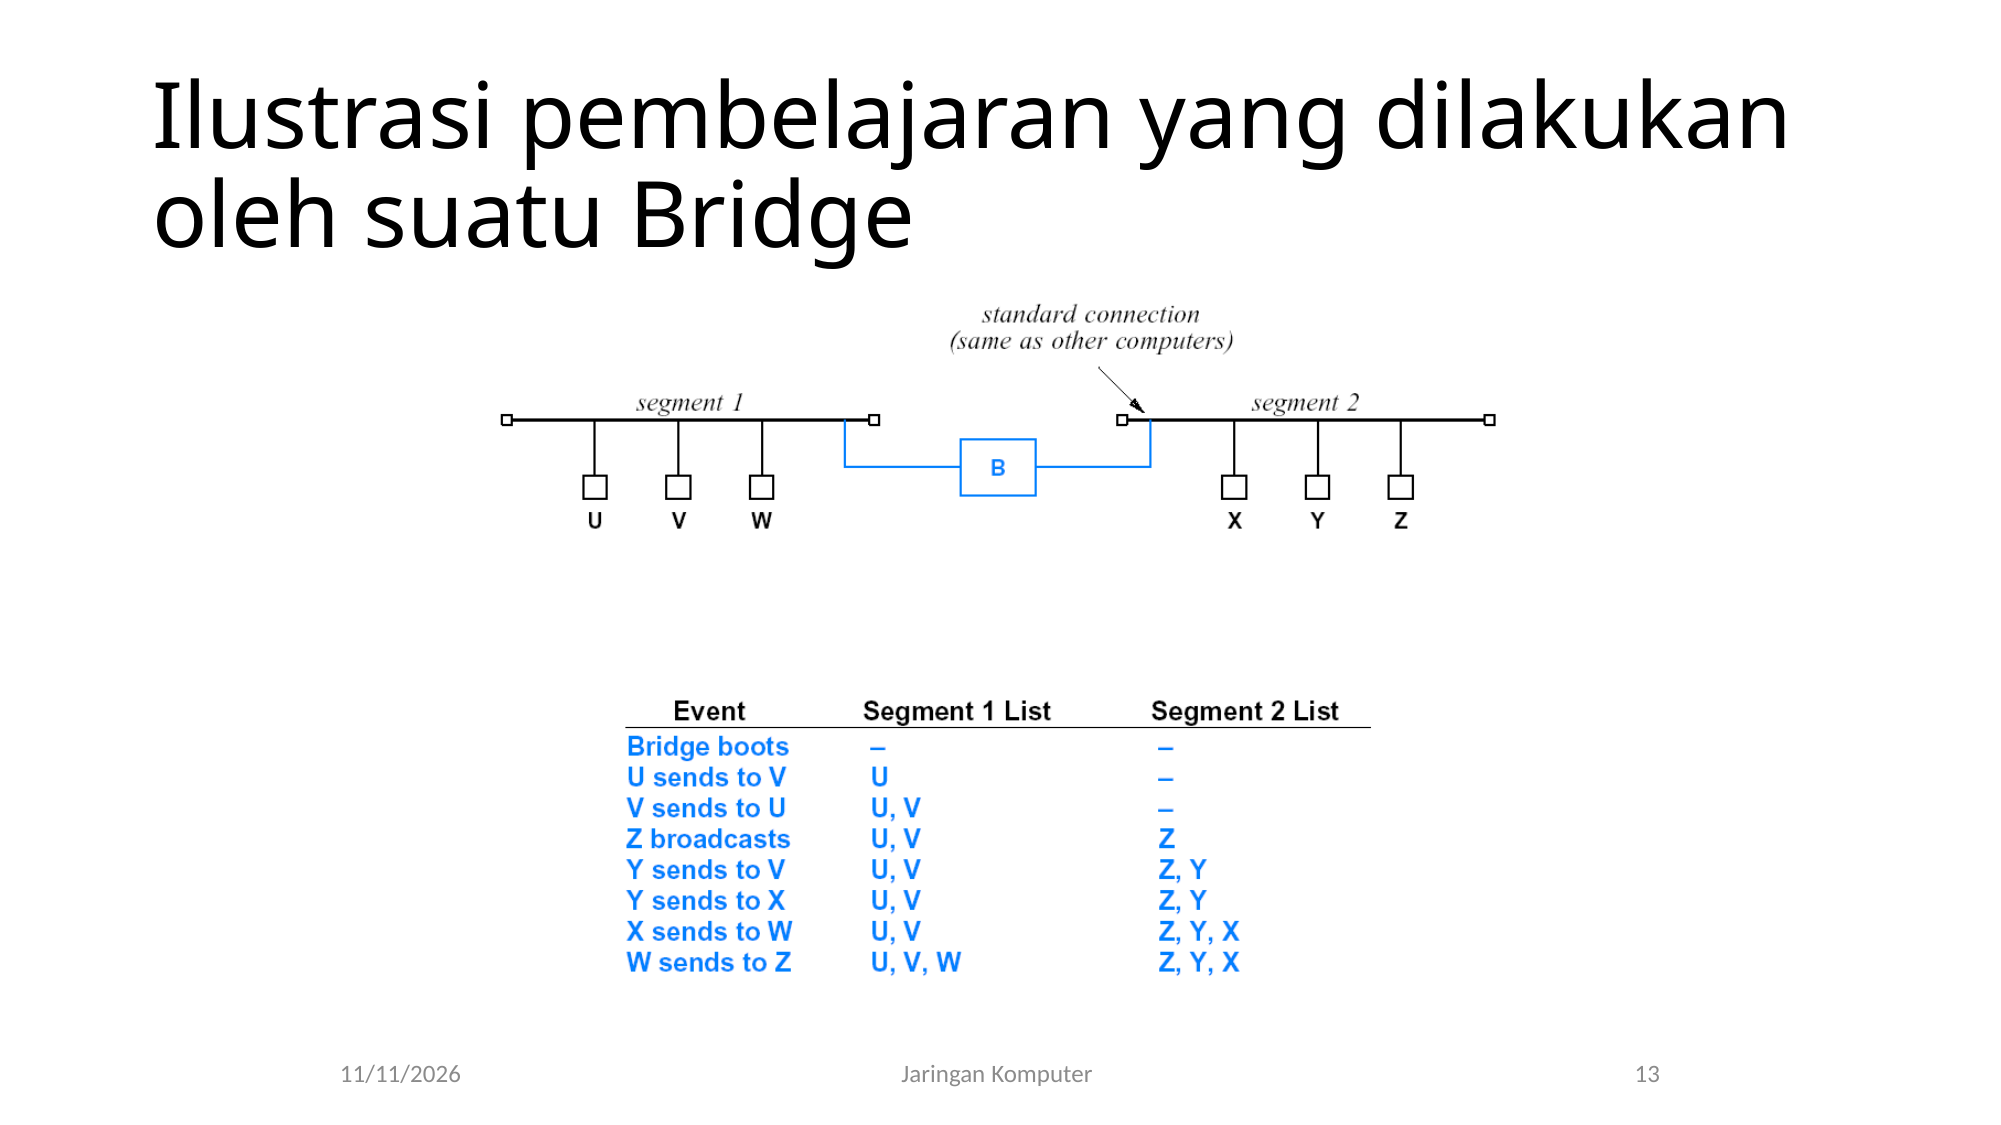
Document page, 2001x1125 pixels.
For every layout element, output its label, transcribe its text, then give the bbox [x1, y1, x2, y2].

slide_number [324, 1042, 675, 1103]
picture [460, 273, 1510, 1008]
slide_number 13 [1325, 1042, 1675, 1103]
footer Jaringan Komputer [762, 1042, 1238, 1103]
title Ilustrasi pembelajaran yang dilakukan oleh suatu Bridge [137, 59, 1863, 278]
